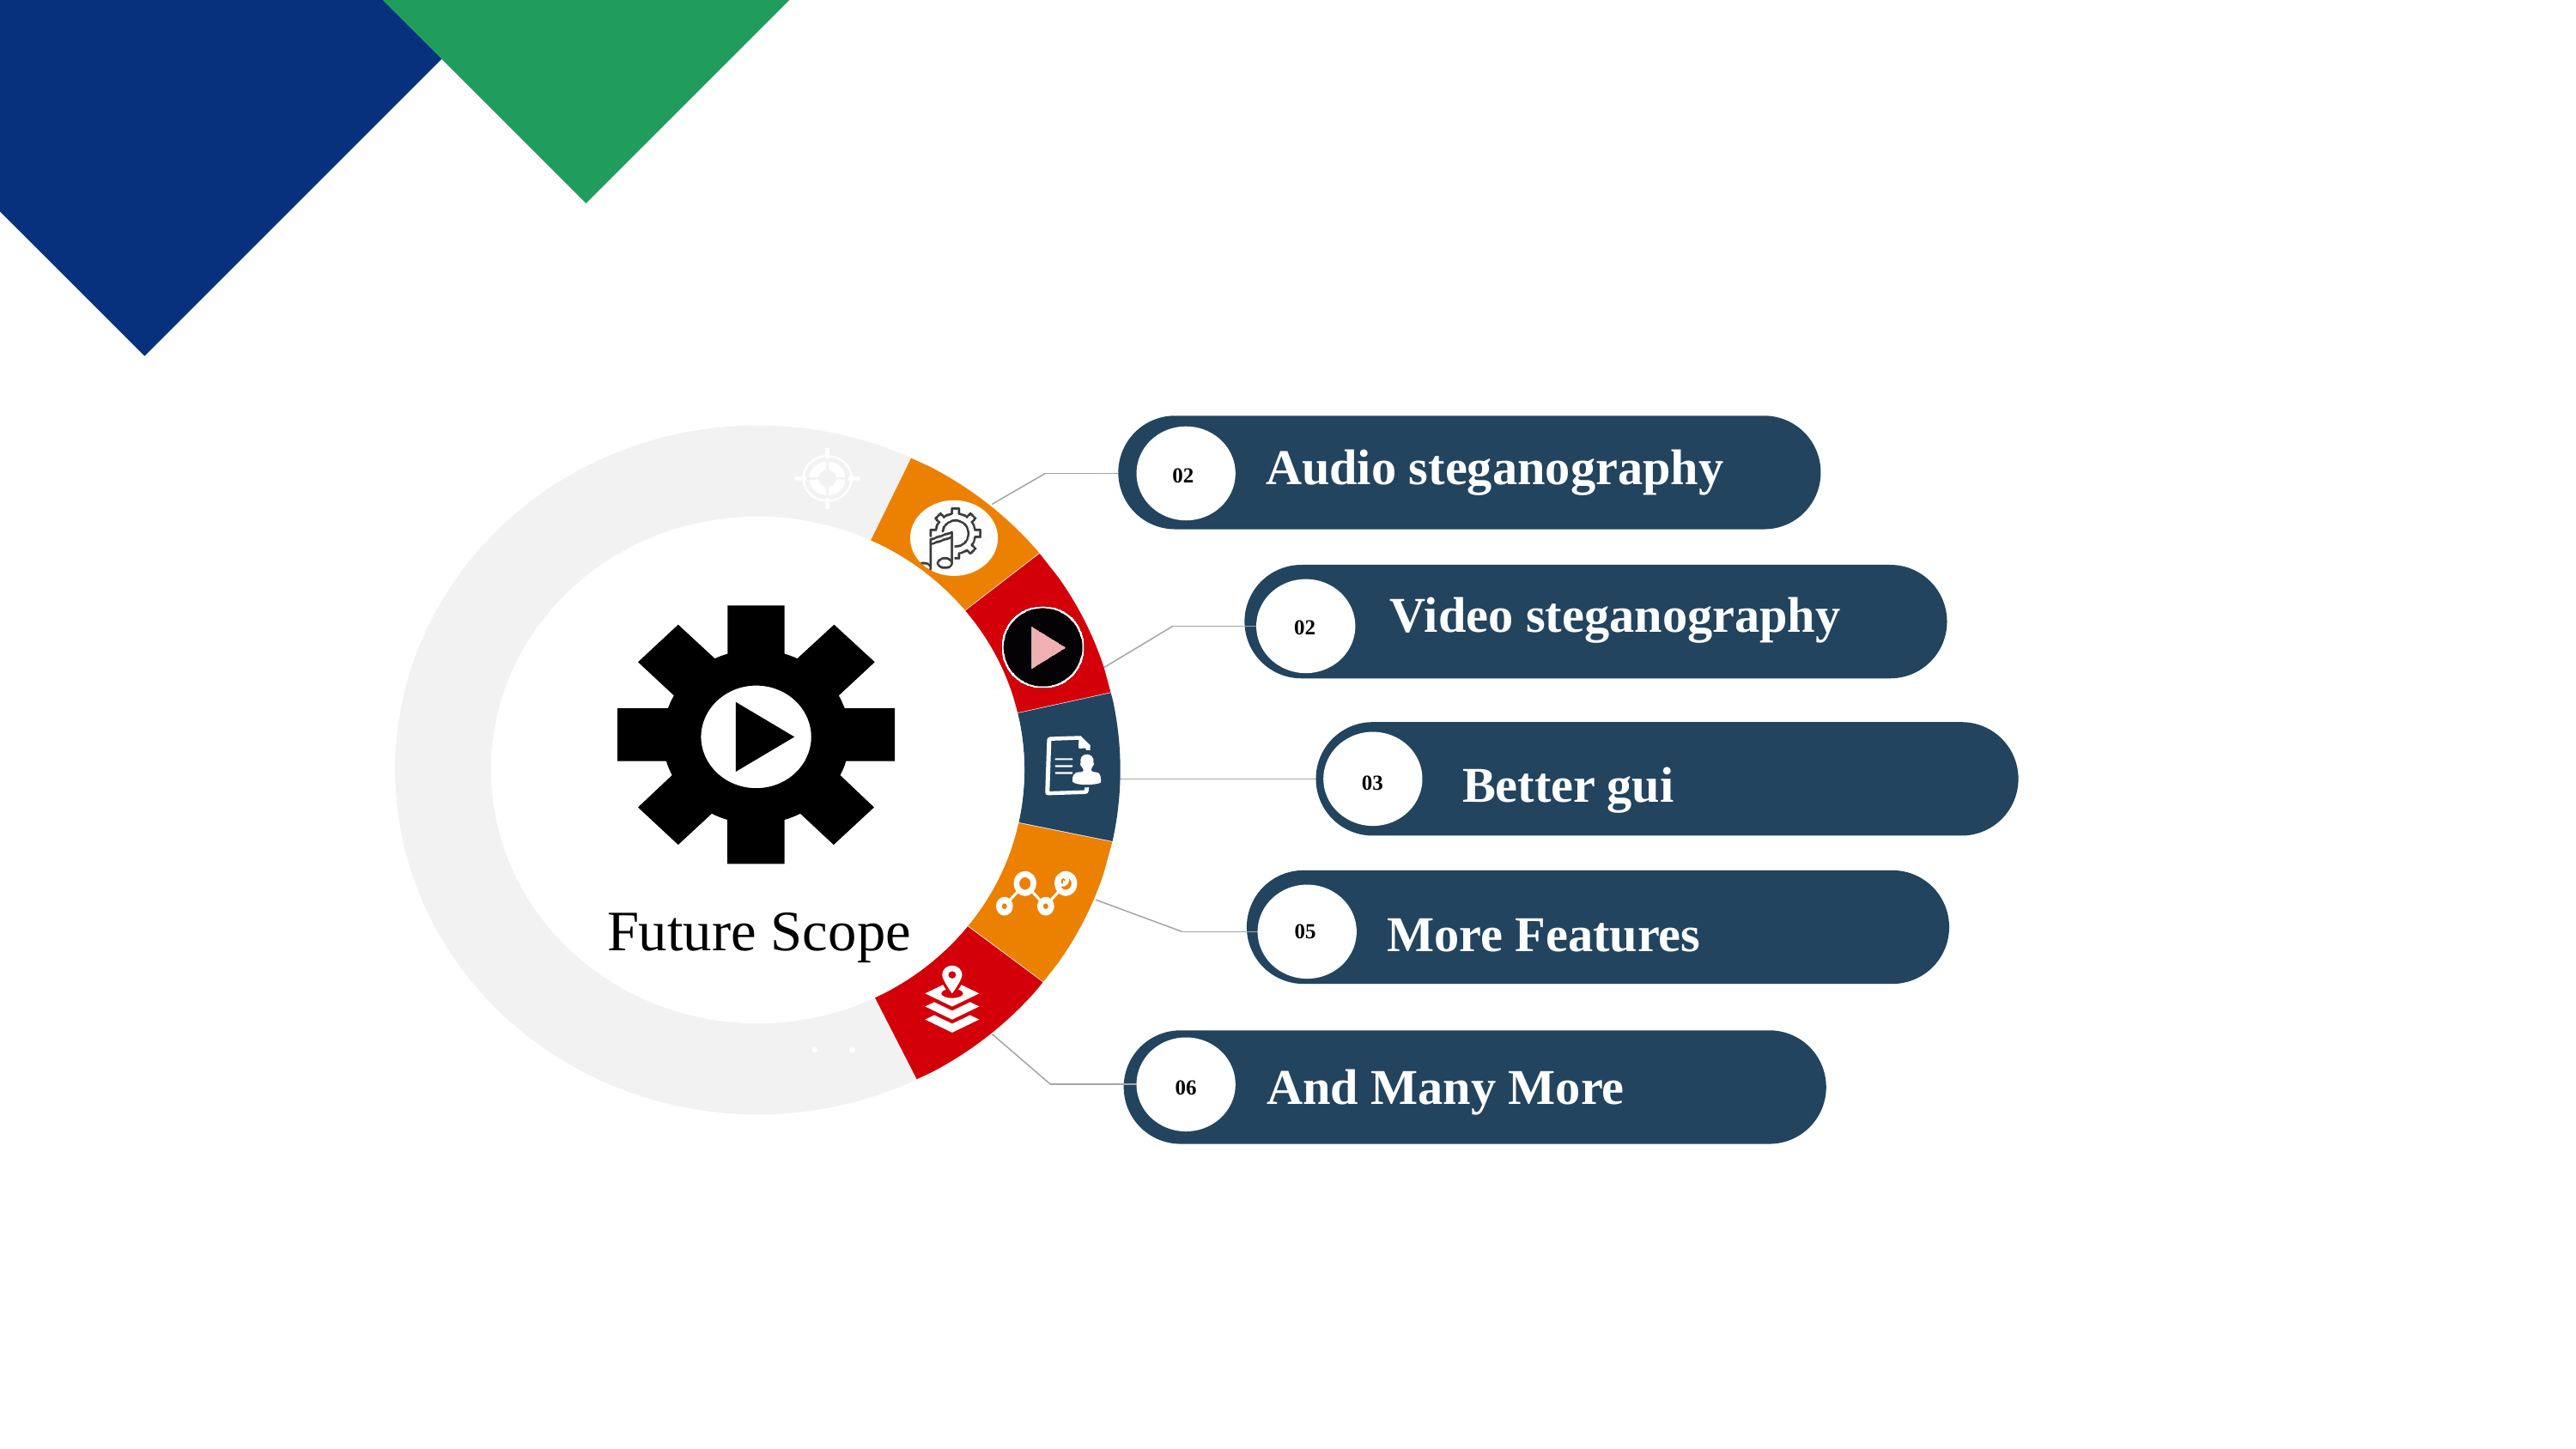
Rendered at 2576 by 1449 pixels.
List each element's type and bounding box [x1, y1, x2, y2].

picture [993, 597, 1091, 696]
text_box [0, 0, 416, 245]
text_box [394, 273, 2019, 1285]
text_box [441, 0, 731, 144]
picture [909, 500, 999, 577]
